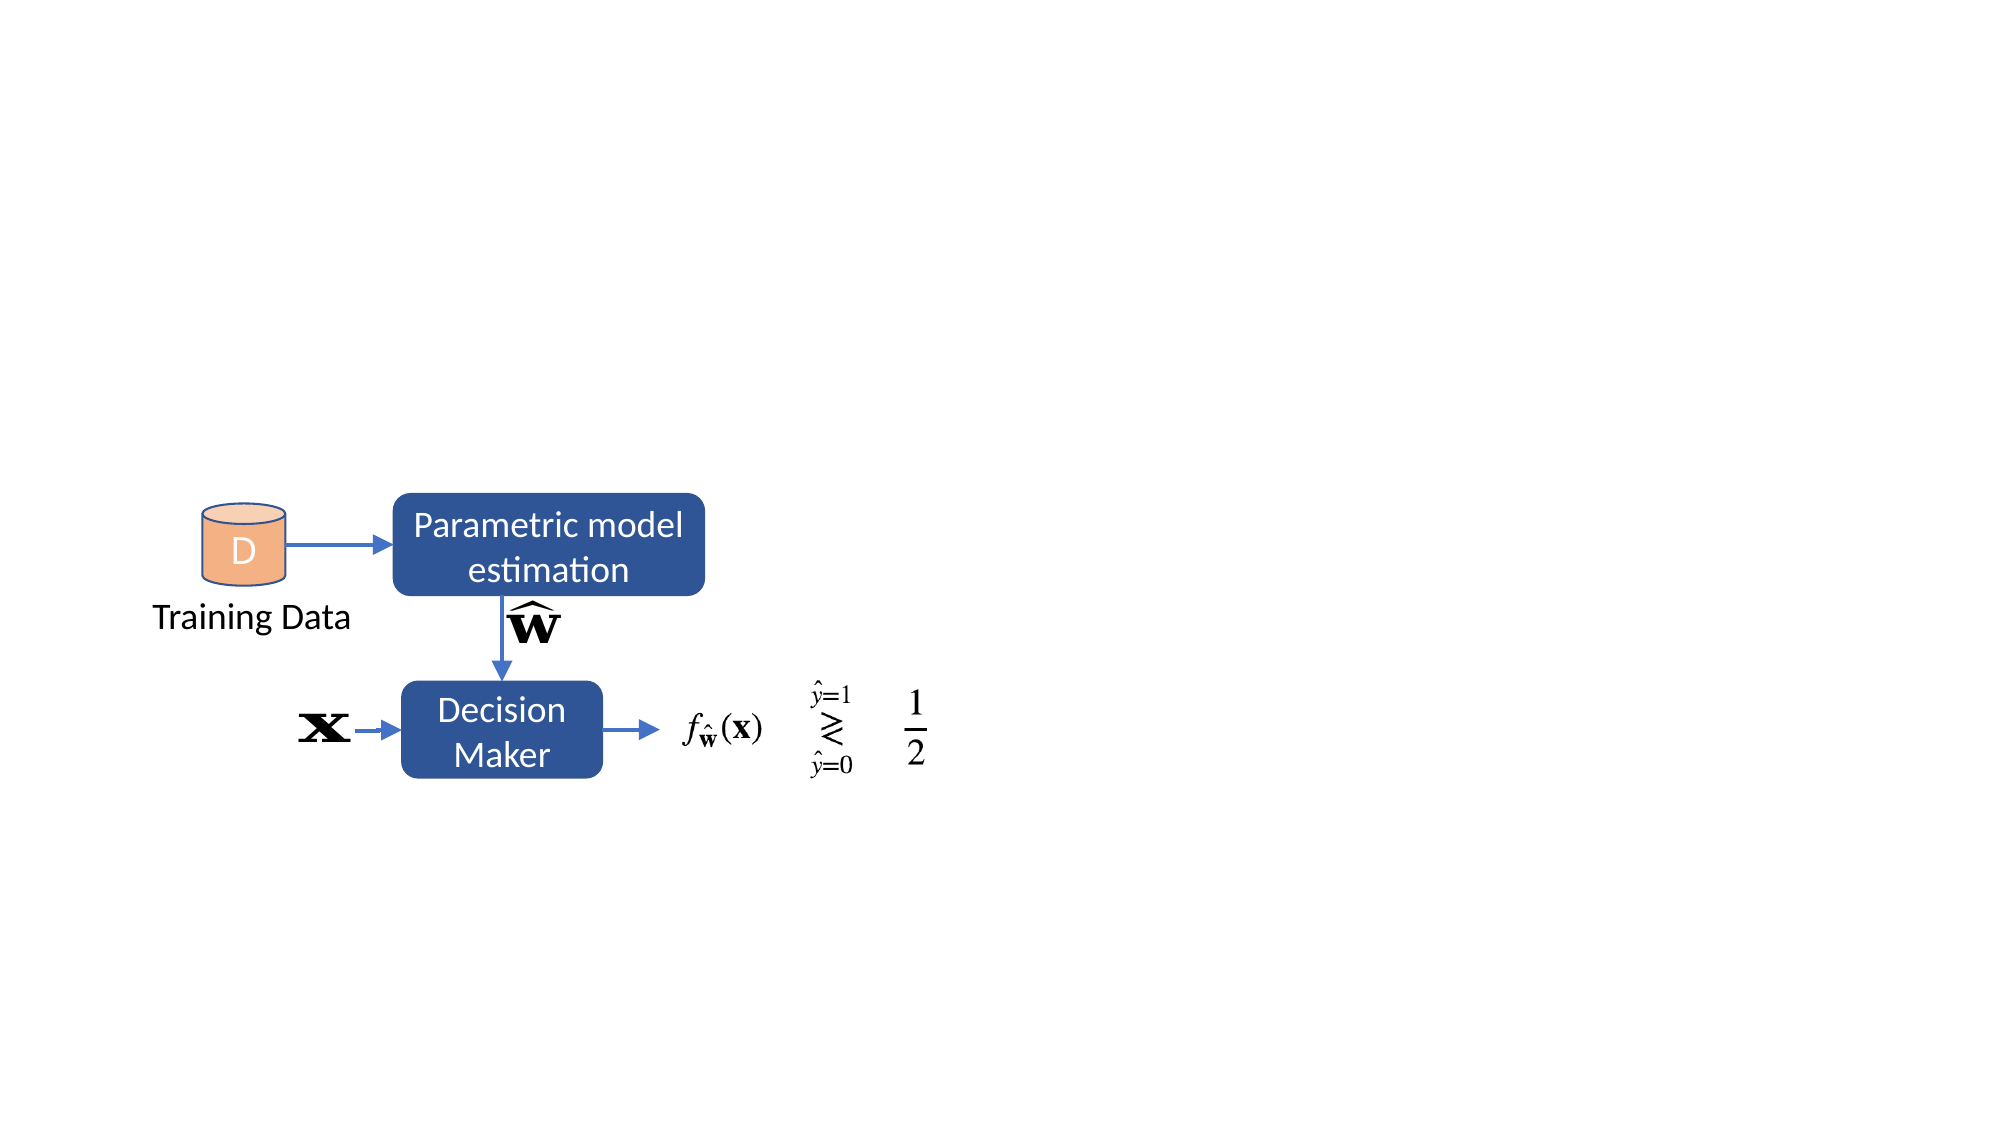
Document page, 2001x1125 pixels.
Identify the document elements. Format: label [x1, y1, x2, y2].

text_box [137, 493, 943, 793]
